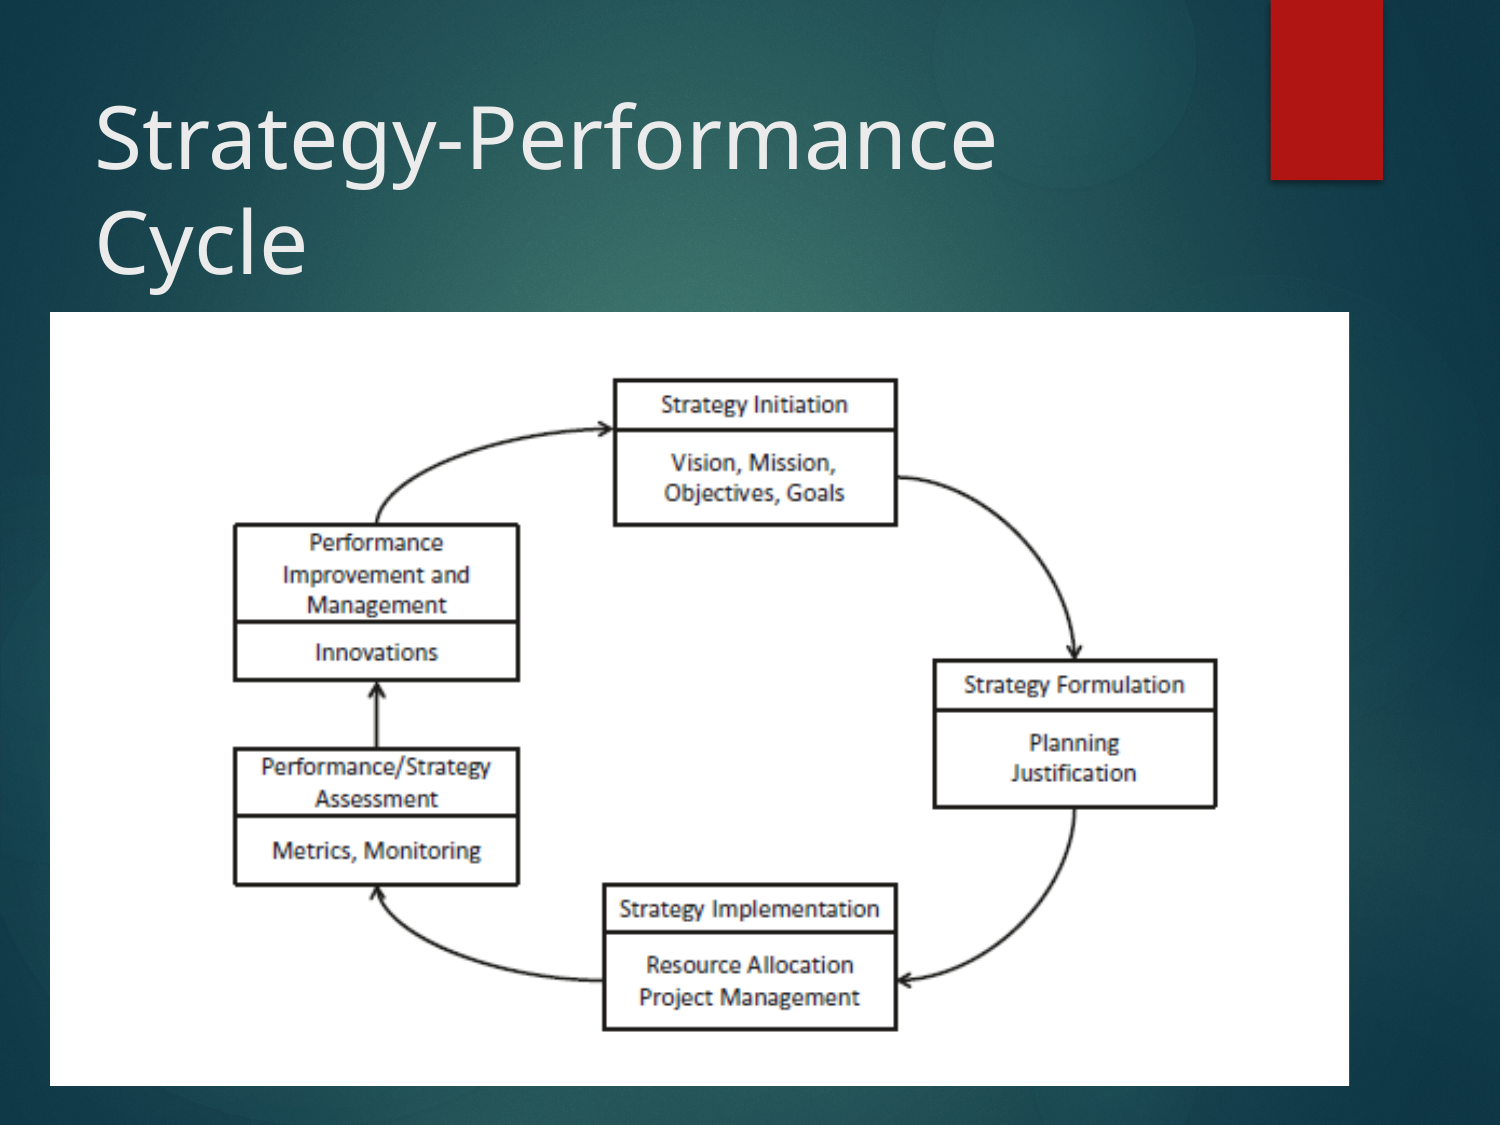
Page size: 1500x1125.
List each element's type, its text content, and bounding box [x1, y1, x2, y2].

picture [49, 312, 1350, 1086]
title Strategy-Performance Cycle [79, 74, 1237, 304]
